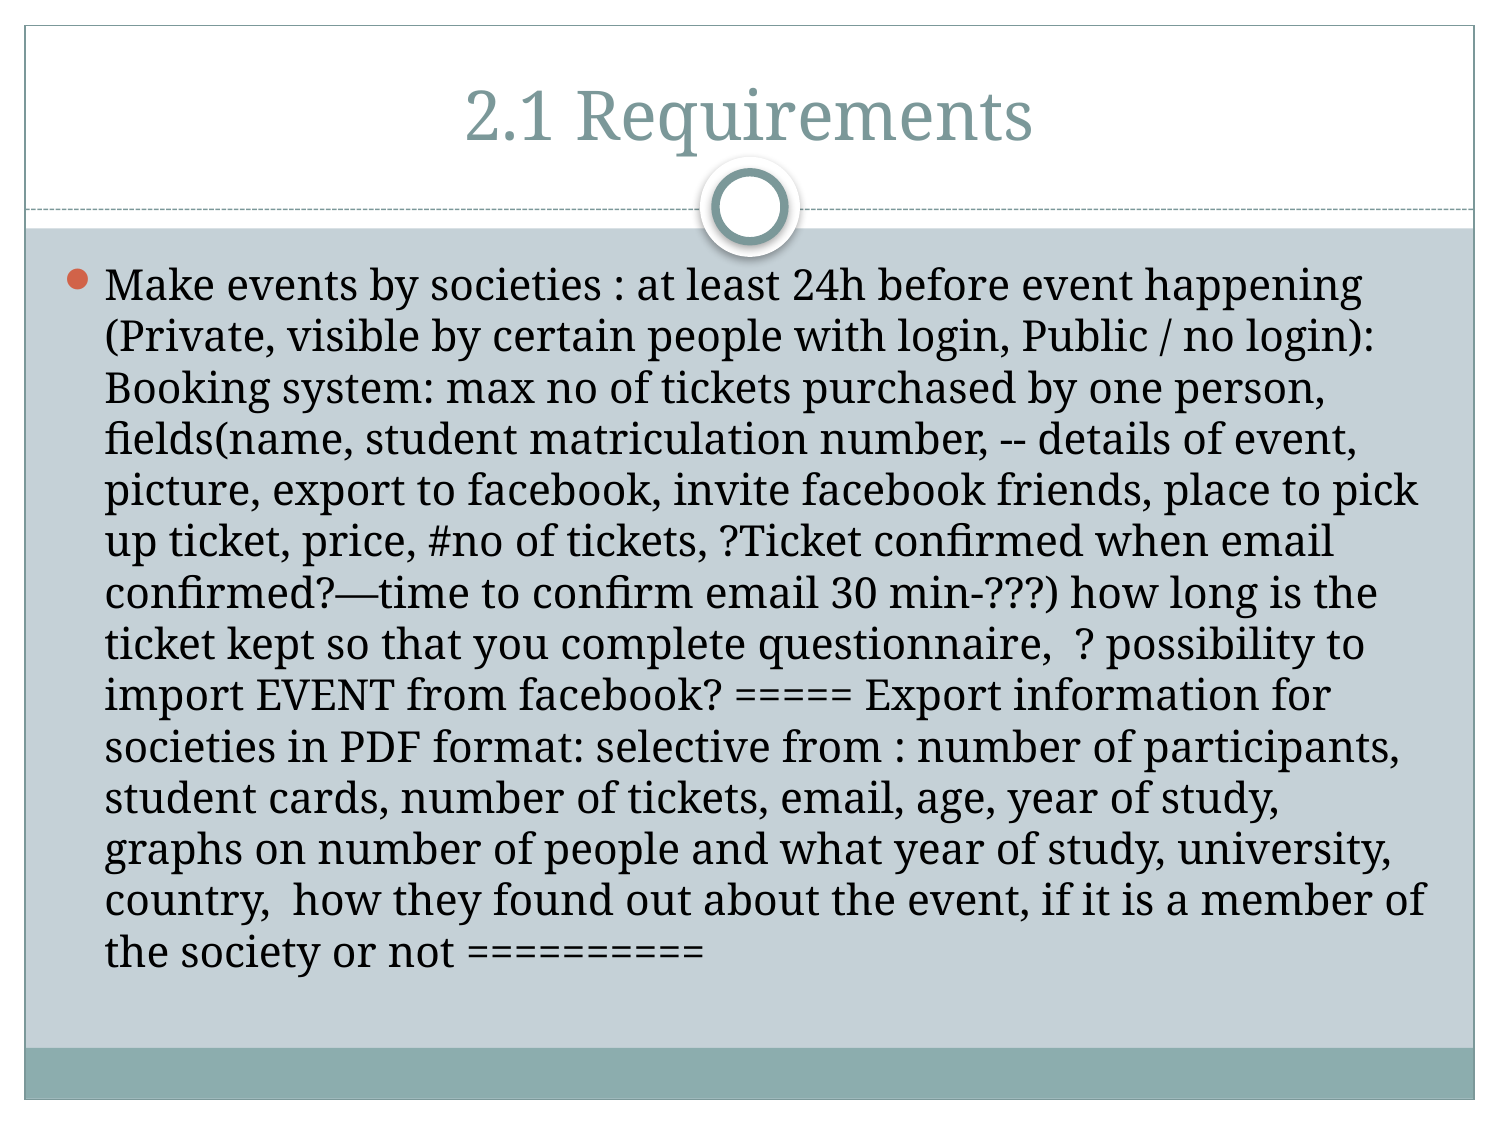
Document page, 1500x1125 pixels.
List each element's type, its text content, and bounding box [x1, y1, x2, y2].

list Make events by societies : at least 24h before event happening (Private, visible by certain people with login, Public / no login): Booking system: max no of tickets purchased by one person, fields(name, student matriculation number, -- details of event, picture, export to facebook, invite facebook friends, place to pick up ticket, price, #no of tickets, ?Ticket confirmed when email confirmed?—time to confirm email 30 min-???) how long is the ticket kept so that you complete questionnaire, ? possibility to import EVENT from facebook? ===== Export information for societies in PDF format: selective from : number of participants, student cards, number of tickets, email, age, year of study, graphs on number of people and what year of study, university, country, how they found out about the event, if it is a member of the society or not ========== [49, 250, 1445, 1001]
title 2.1 Requirements [49, 37, 1450, 162]
